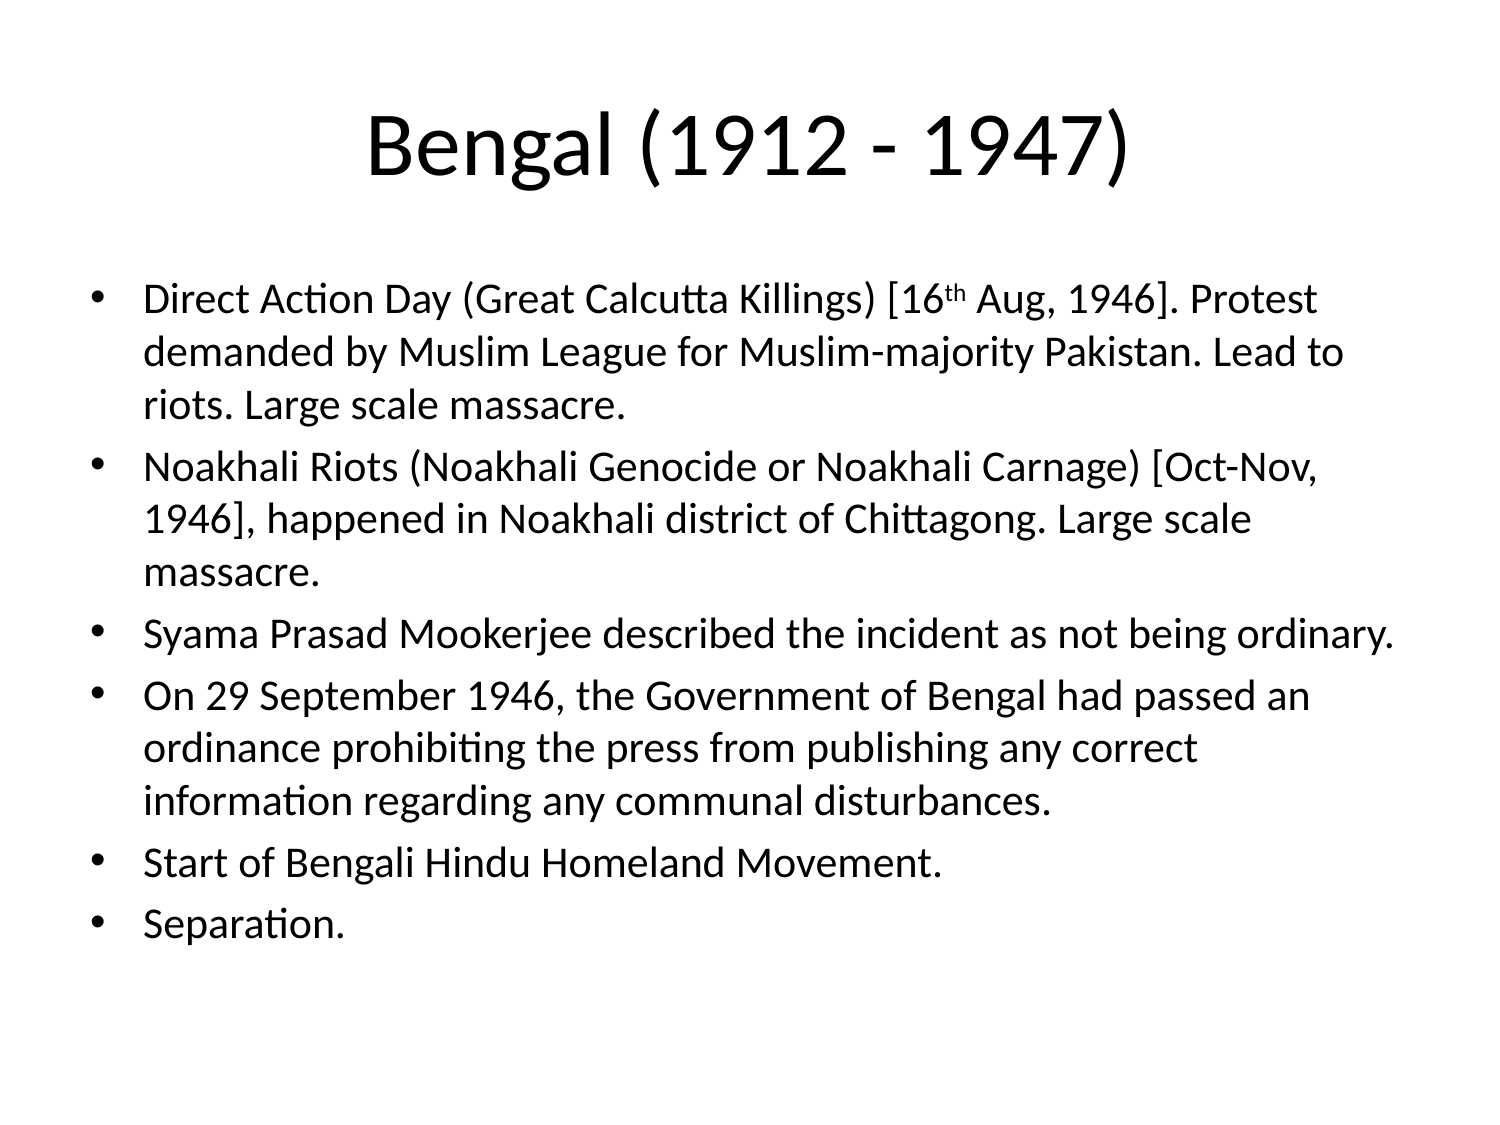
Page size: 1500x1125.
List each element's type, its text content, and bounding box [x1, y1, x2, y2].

list Direct Action Day (Great Calcutta Killings) [16th Aug, 1946]. Protest demanded by Muslim League for Muslim-majority Pakistan. Lead to riots. Large scale massacre. Noakhali Riots (Noakhali Genocide or Noakhali Carnage) [Oct-Nov, 1946], happened in Noakhali district of Chittagong. Large scale massacre. Syama Prasad Mookerjee described the incident as not being ordinary. On 29 September 1946, the Government of Bengal had passed an ordinance prohibiting the press from publishing any correct information regarding any communal disturbances. Start of Bengali Hindu Homeland Movement. Separation. [75, 262, 1425, 1005]
title Bengal (1912 - 1947) [75, 45, 1425, 233]
